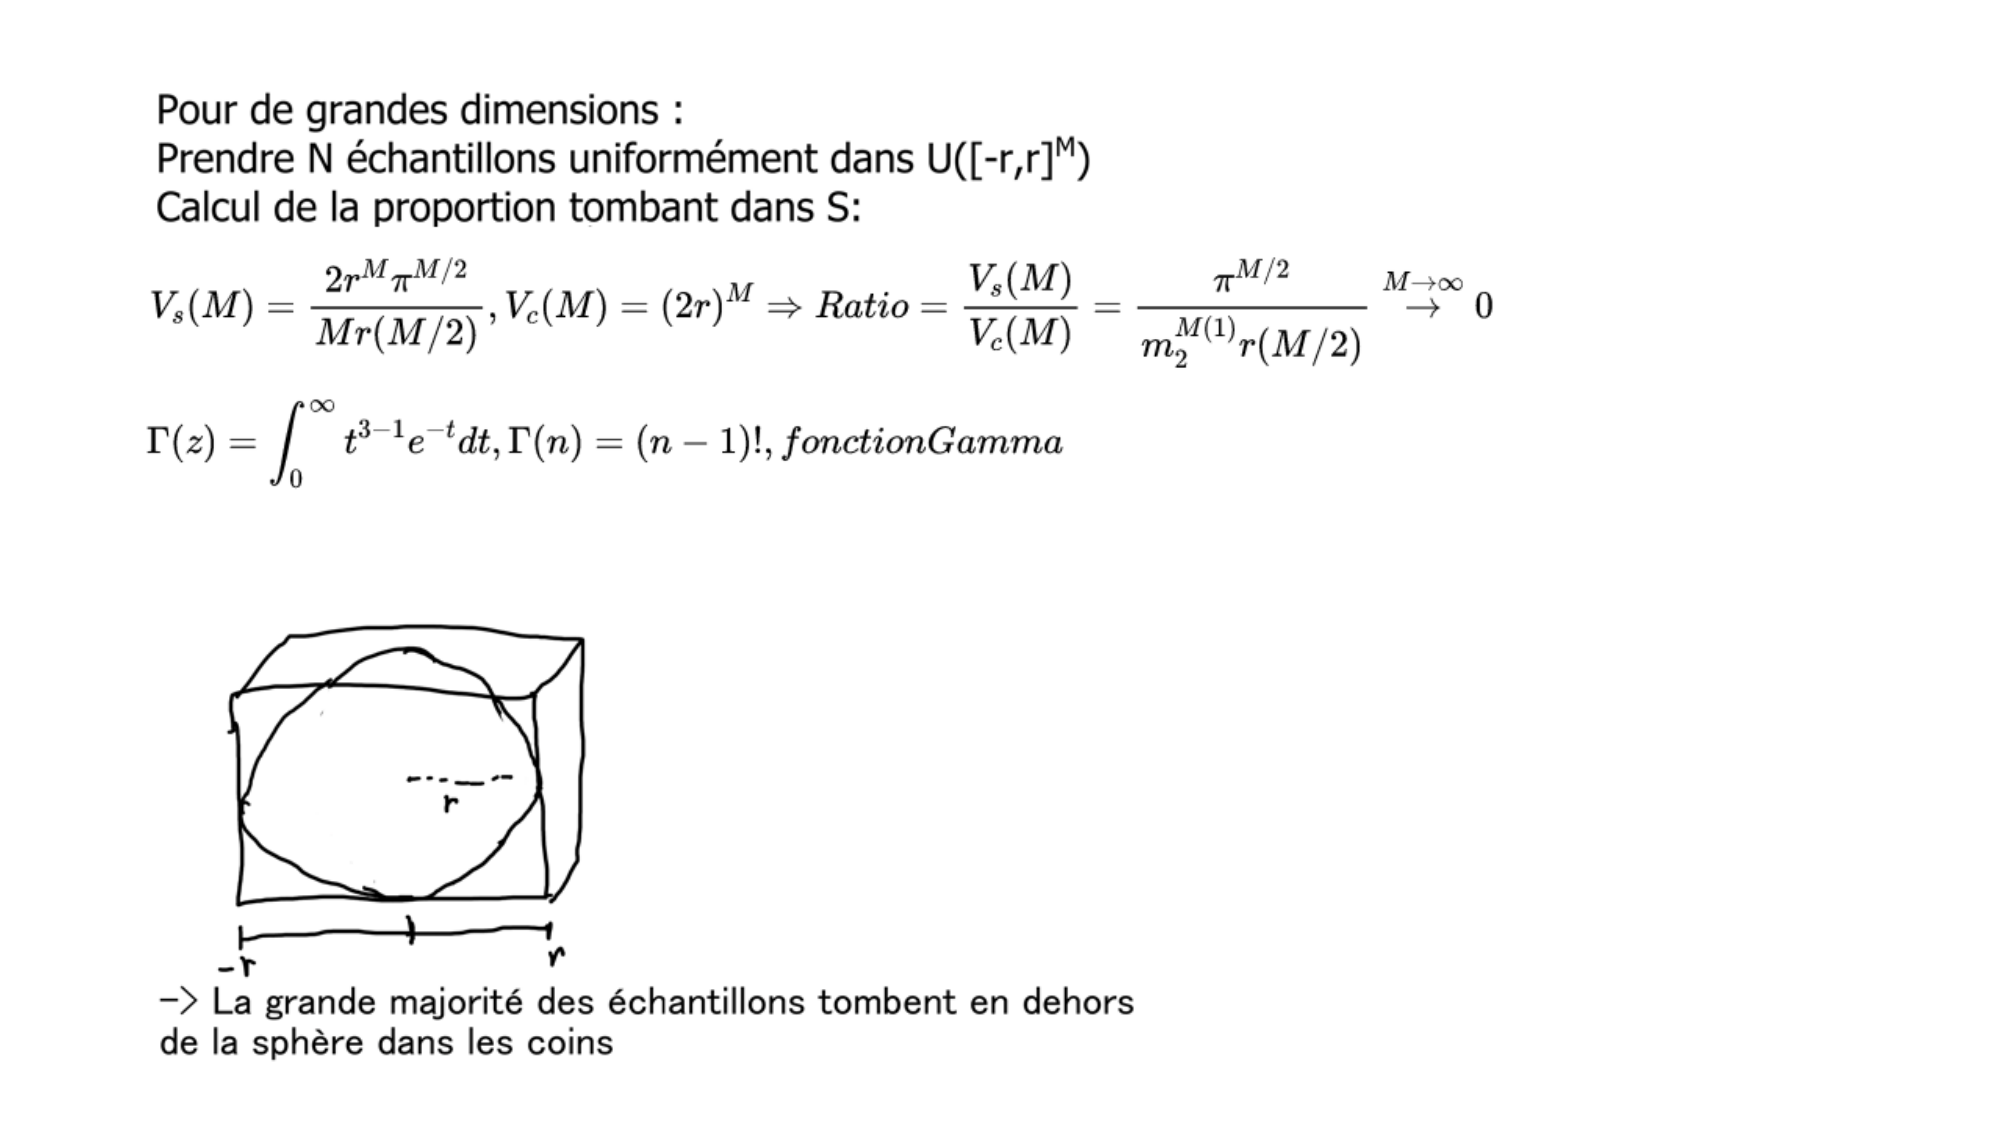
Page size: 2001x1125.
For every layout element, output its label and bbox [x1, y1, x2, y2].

picture [142, 581, 1151, 1071]
picture [142, 86, 1513, 505]
